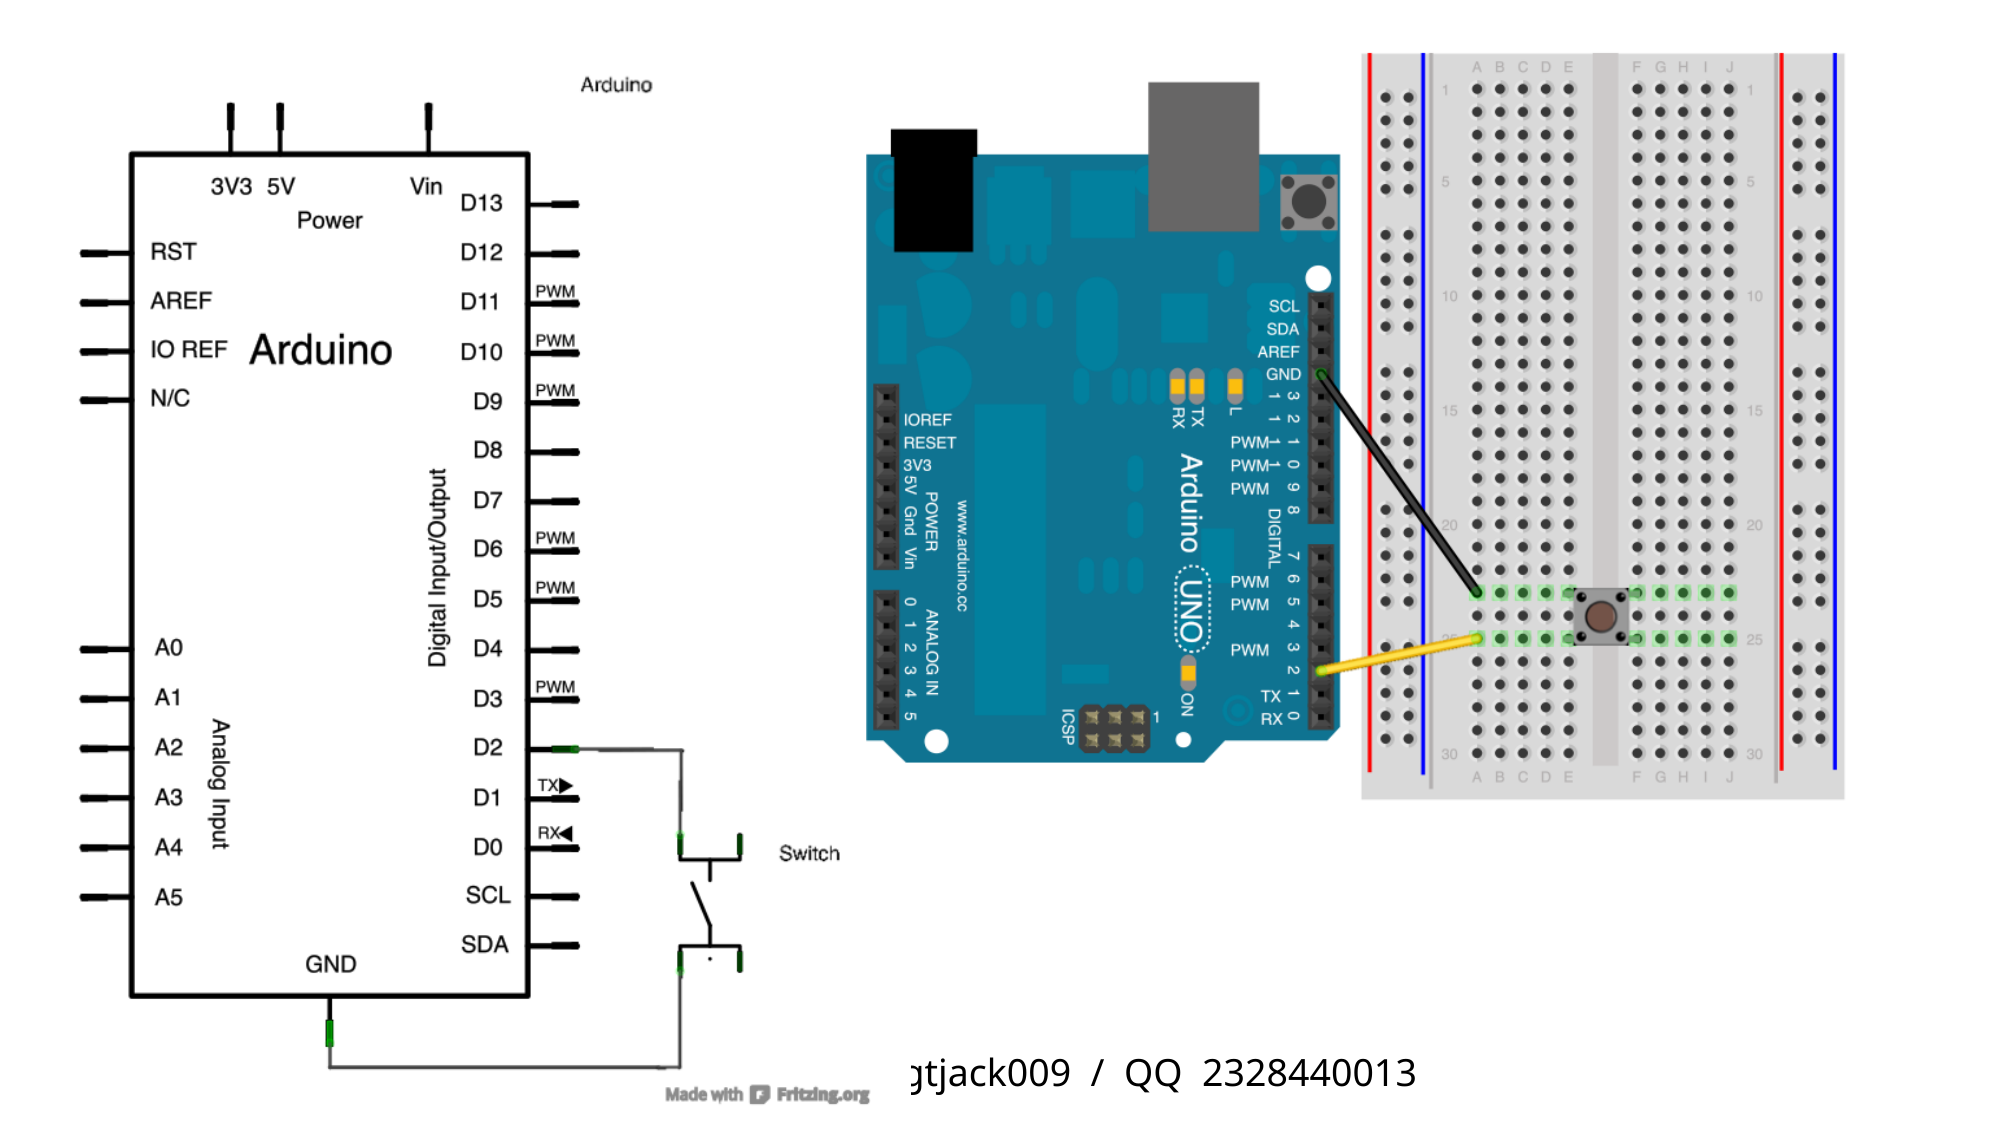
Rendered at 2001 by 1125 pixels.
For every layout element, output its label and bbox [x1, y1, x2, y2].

list [832, 33, 1863, 817]
picture [0, 0, 911, 1125]
